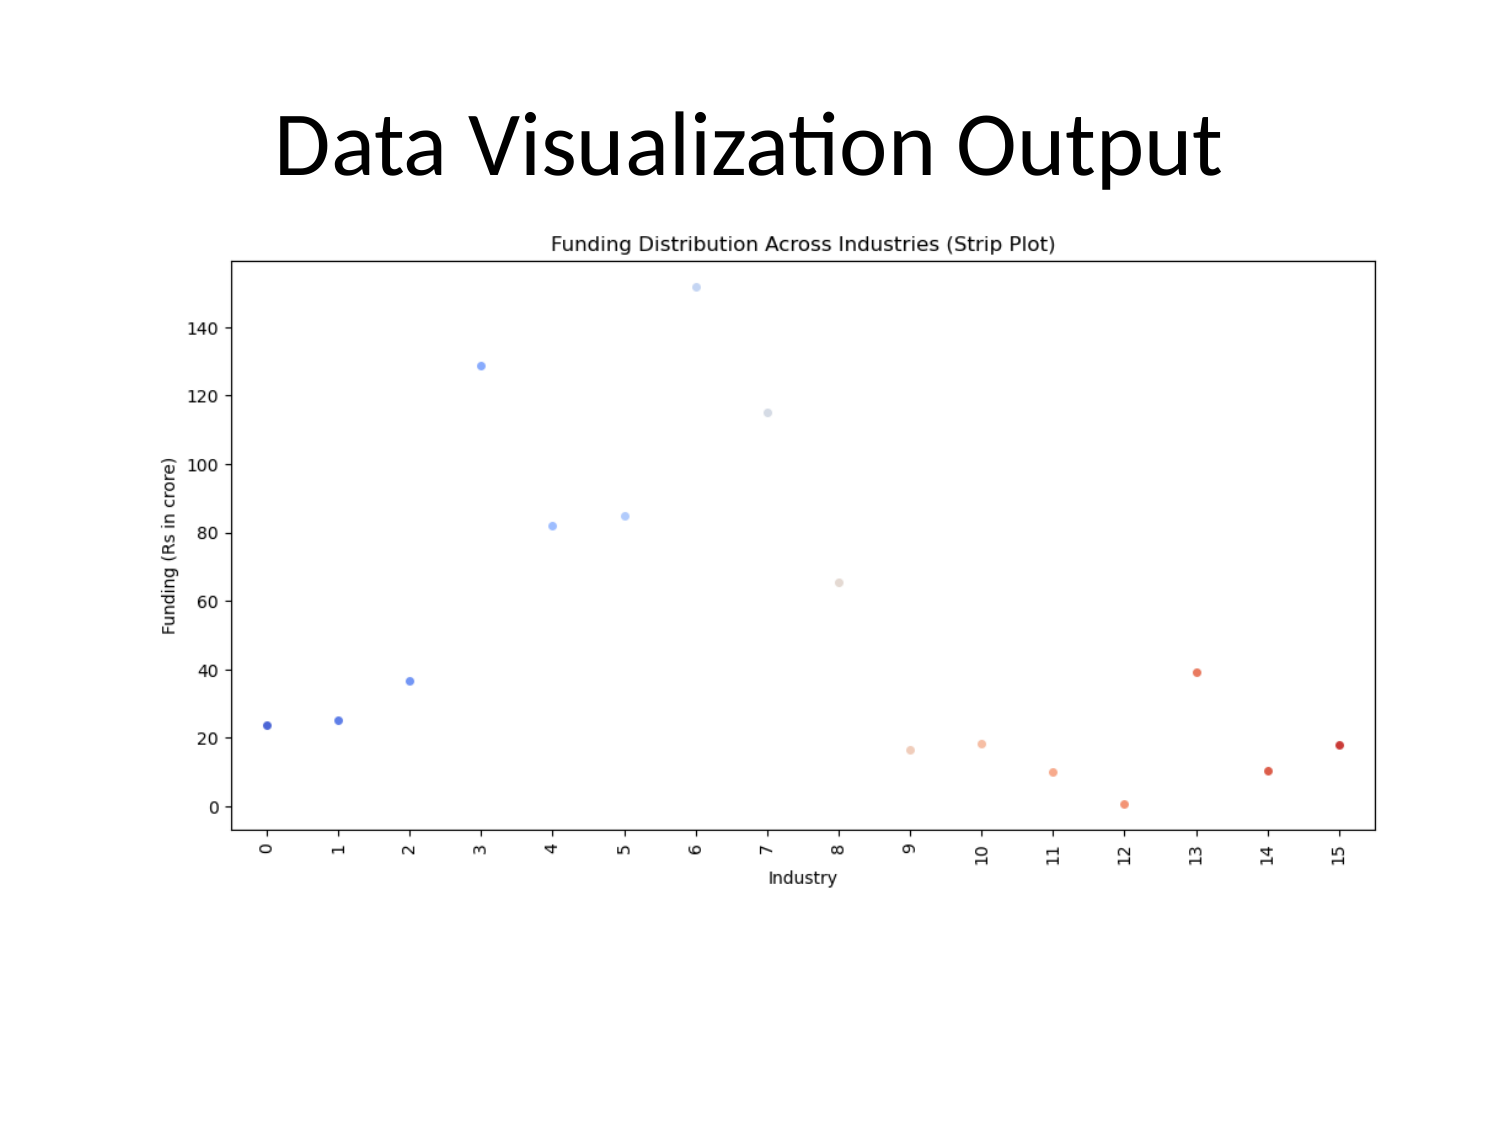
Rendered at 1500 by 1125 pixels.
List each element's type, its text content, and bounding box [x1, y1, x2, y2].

picture [149, 224, 1386, 901]
title Data Visualization Output [75, 45, 1425, 233]
